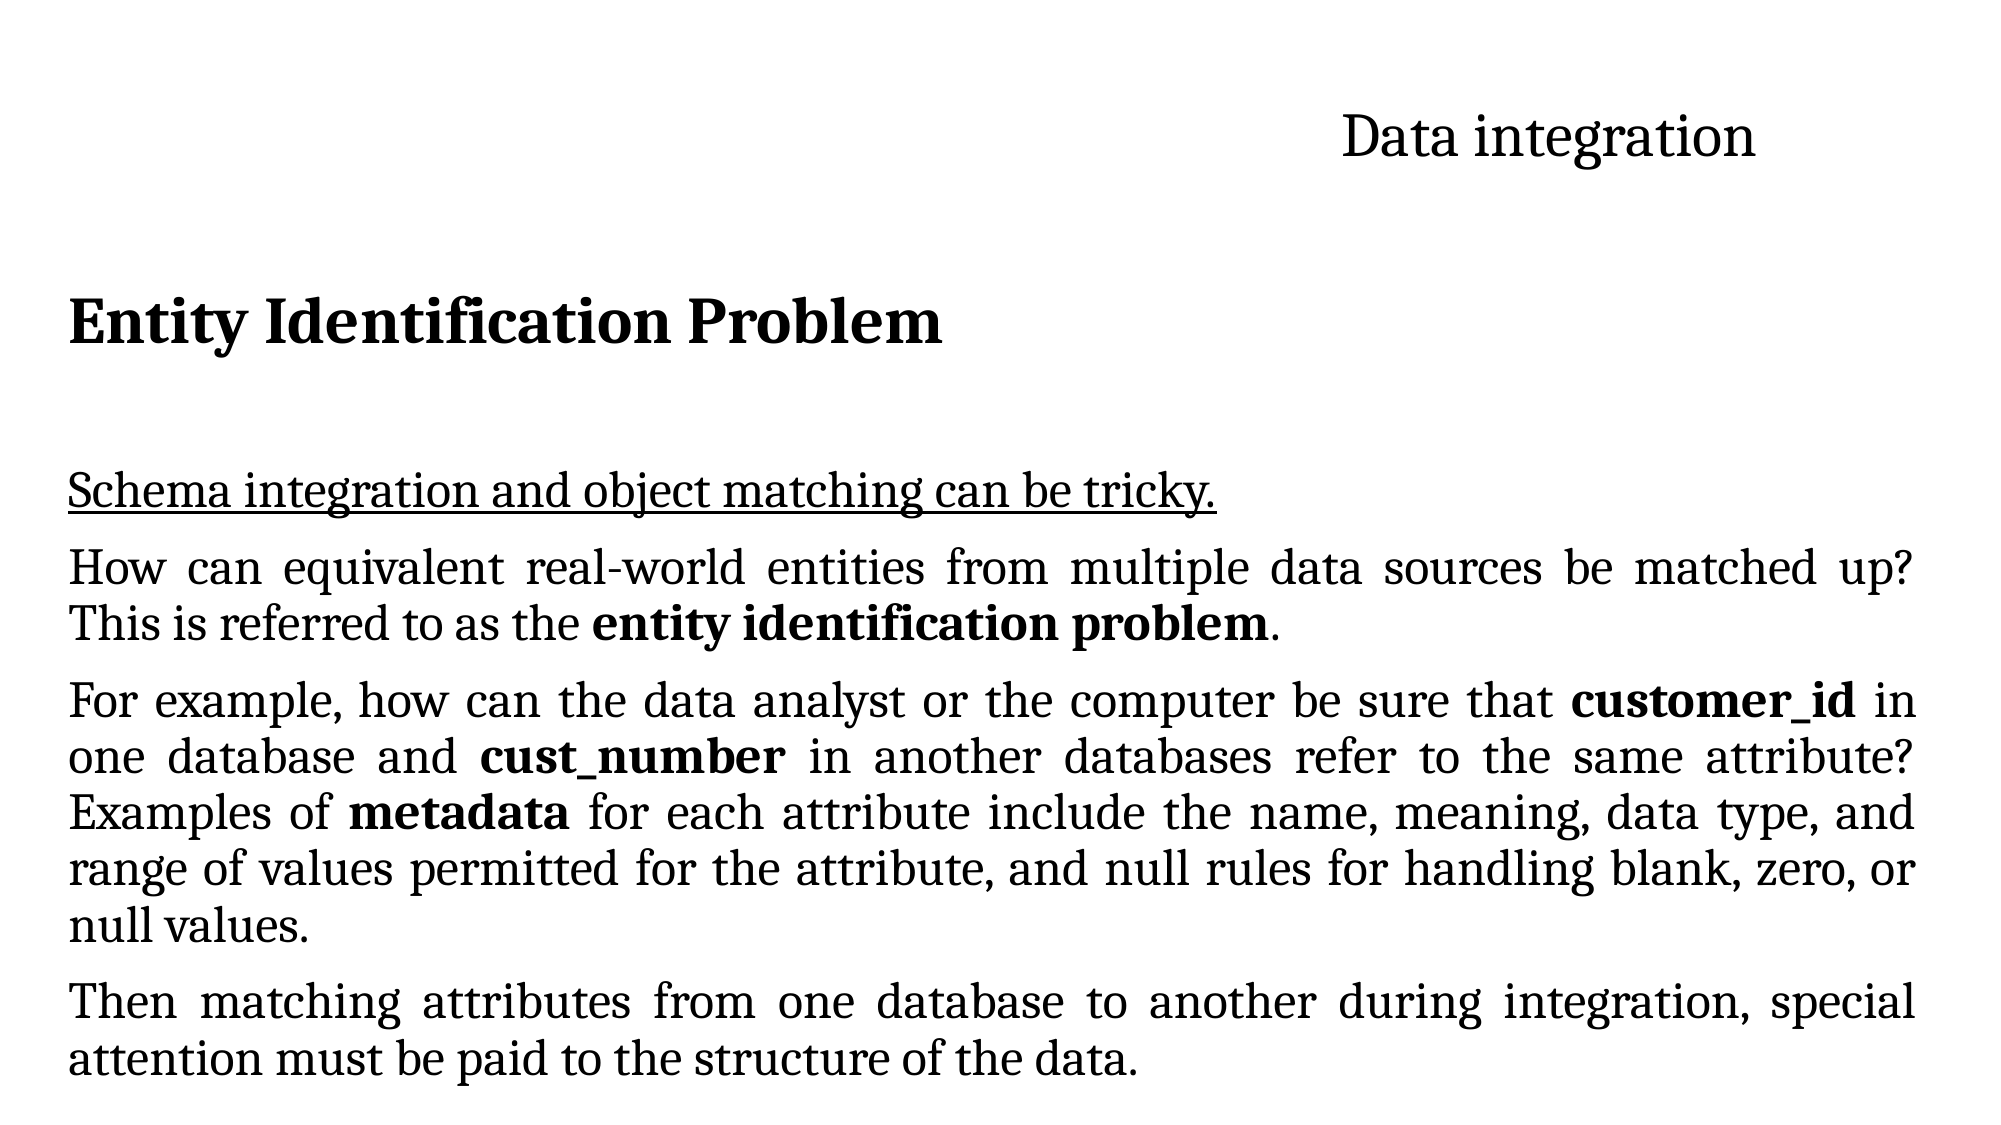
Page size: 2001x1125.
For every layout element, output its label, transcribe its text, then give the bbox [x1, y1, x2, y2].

text_box Data integration [1326, 107, 1823, 241]
list Entity Identification Problem Schema integration and object matching can be tricky. How can equivalent real-world entities from multiple data sources be matched up? This is referred to as the entity identification problem. For example, how can the data analyst or the computer be sure that customer_id in one database and cust_number in another databases refer to the same attribute? Examples of metadata for each attribute include the name, meaning, data type, and range of values permitted for the attribute, and null rules for handling blank, zero, or null values. Then matching attributes from one database to another during integration, special attention must be paid to the structure of the data. [53, 278, 1933, 1110]
